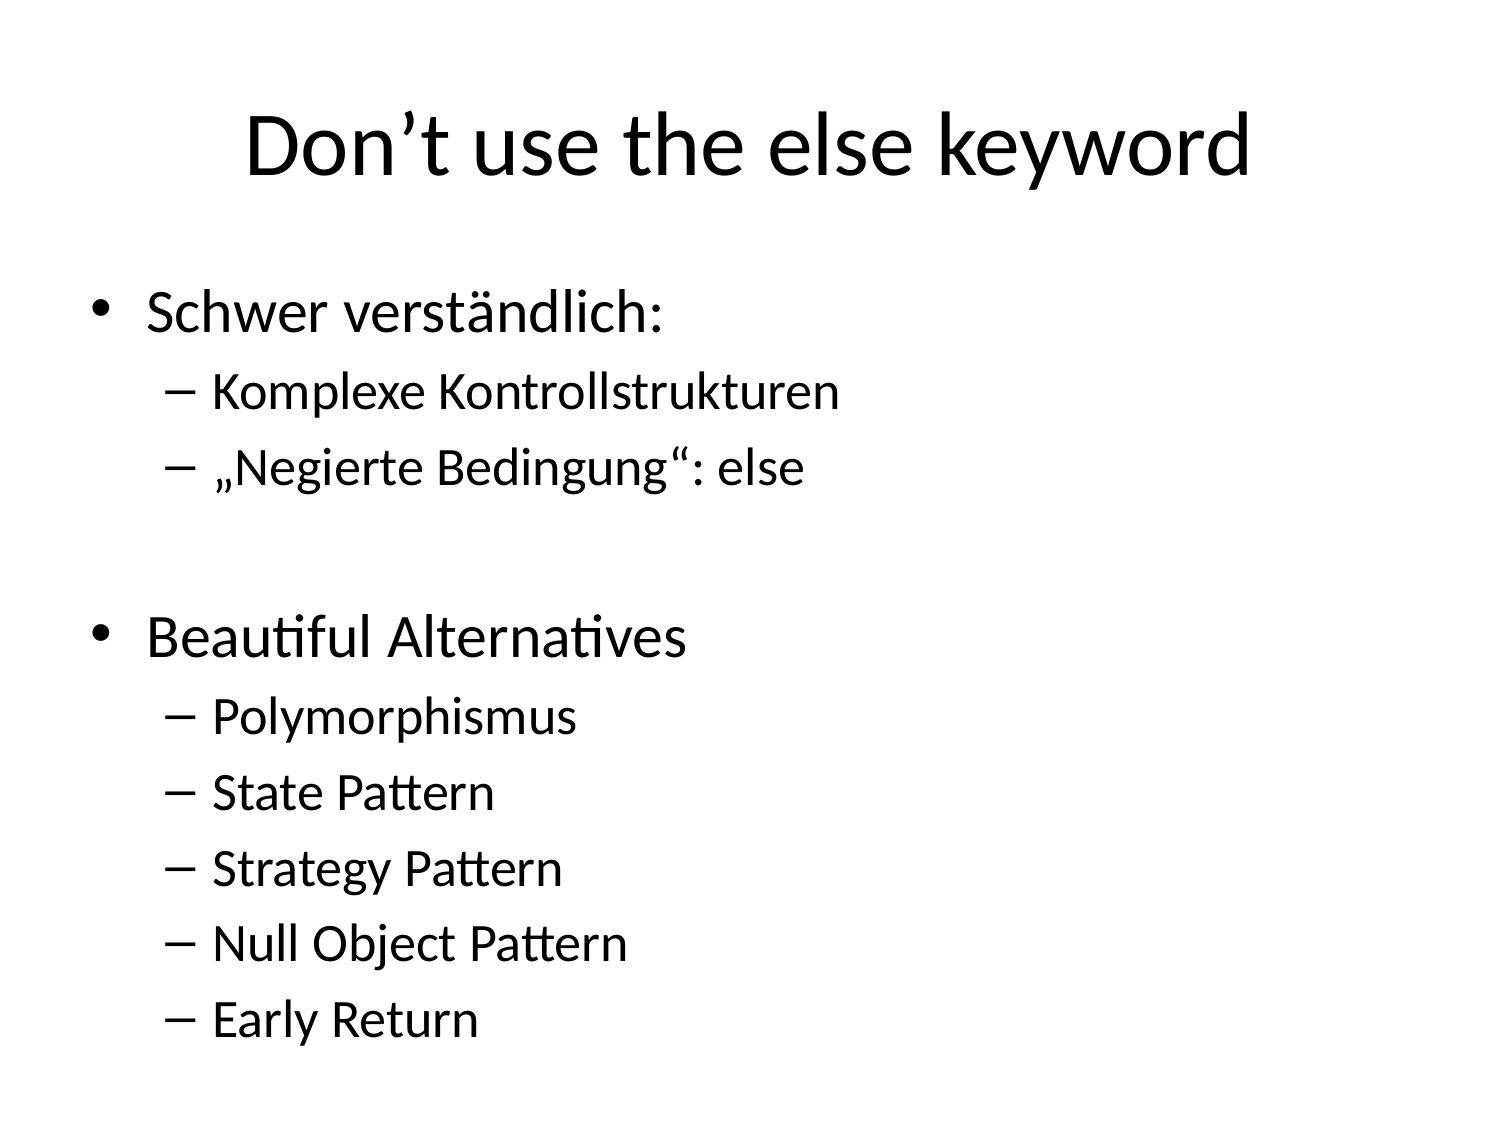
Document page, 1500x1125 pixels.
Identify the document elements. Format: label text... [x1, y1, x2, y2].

list Schwer verständlich: Komplexe Kontrollstrukturen „Negierte Bedingung“: else Beautiful Alternatives Polymorphismus State Pattern Strategy Pattern Null Object Pattern Early Return [75, 262, 1425, 1059]
title Don’t use the else keyword [75, 45, 1425, 233]
